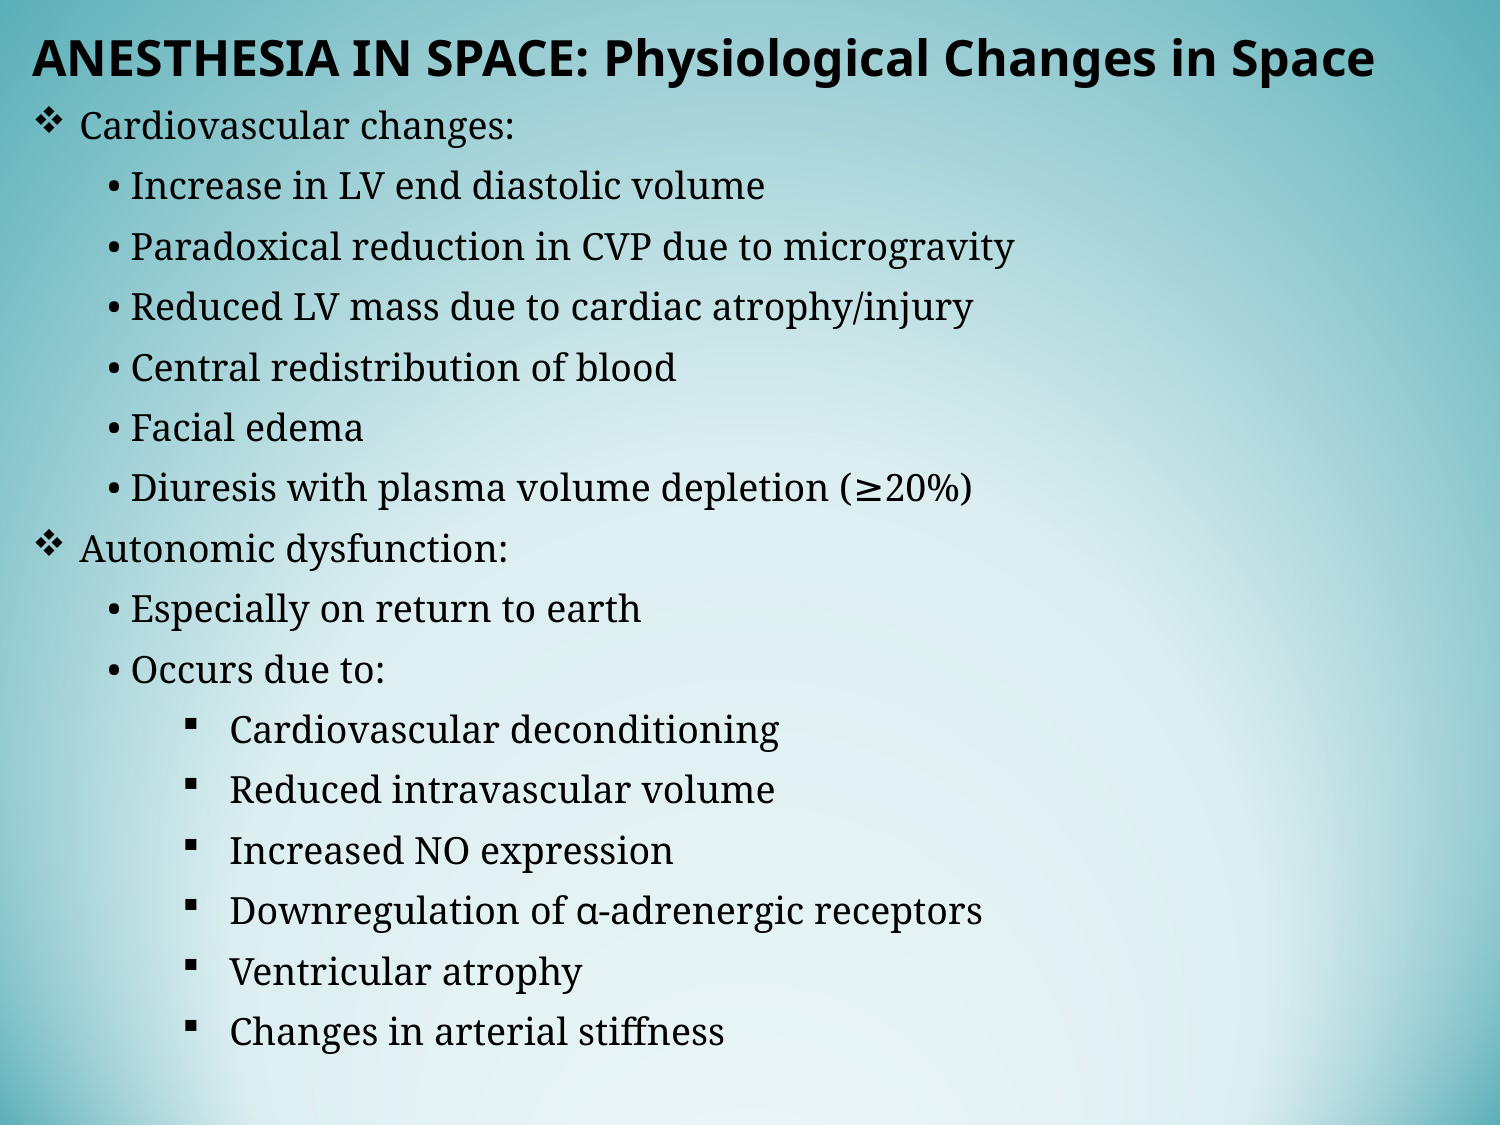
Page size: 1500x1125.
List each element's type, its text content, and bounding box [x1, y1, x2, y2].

text_box ANESTHESIA IN SPACE: Physiological Changes in Space Cardiovascular changes: • Increase in LV end diastolic volume • Paradoxical reduction in CVP due to microgravity • Reduced LV mass due to cardiac atrophy/injury • Central redistribution of blood • Facial edema • Diuresis with plasma volume depletion (≥20%) Autonomic dysfunction: • Especially on return to earth • Occurs due to: Cardiovascular deconditioning Reduced intravascular volume Increased NO expression Downregulation of α-adrenergic receptors Ventricular atrophy Changes in arterial stiffness [17, 19, 1447, 1061]
picture [0, 0, 1500, 1125]
